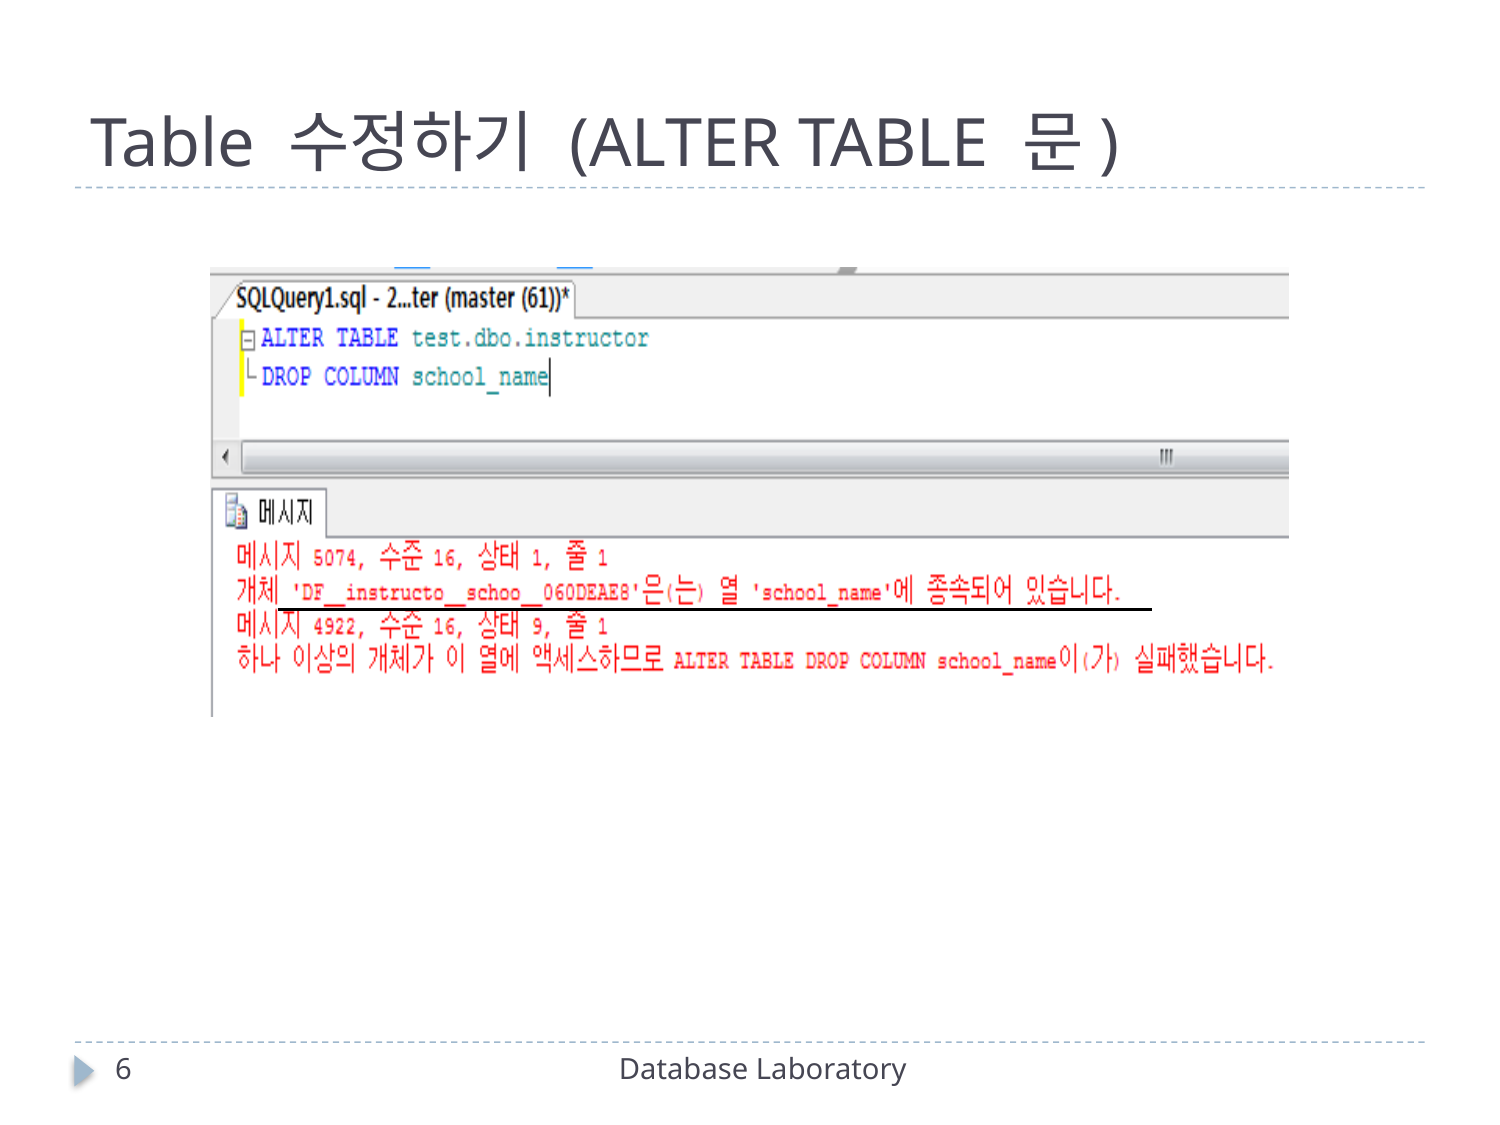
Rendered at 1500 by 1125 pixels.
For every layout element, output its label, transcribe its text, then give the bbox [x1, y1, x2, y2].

title Table 수정하기 (ALTER TABLE 문) [74, 24, 1426, 188]
footer Database Laboratory [475, 1042, 1051, 1103]
slide_number 6 [100, 1042, 426, 1103]
picture [210, 266, 1290, 717]
